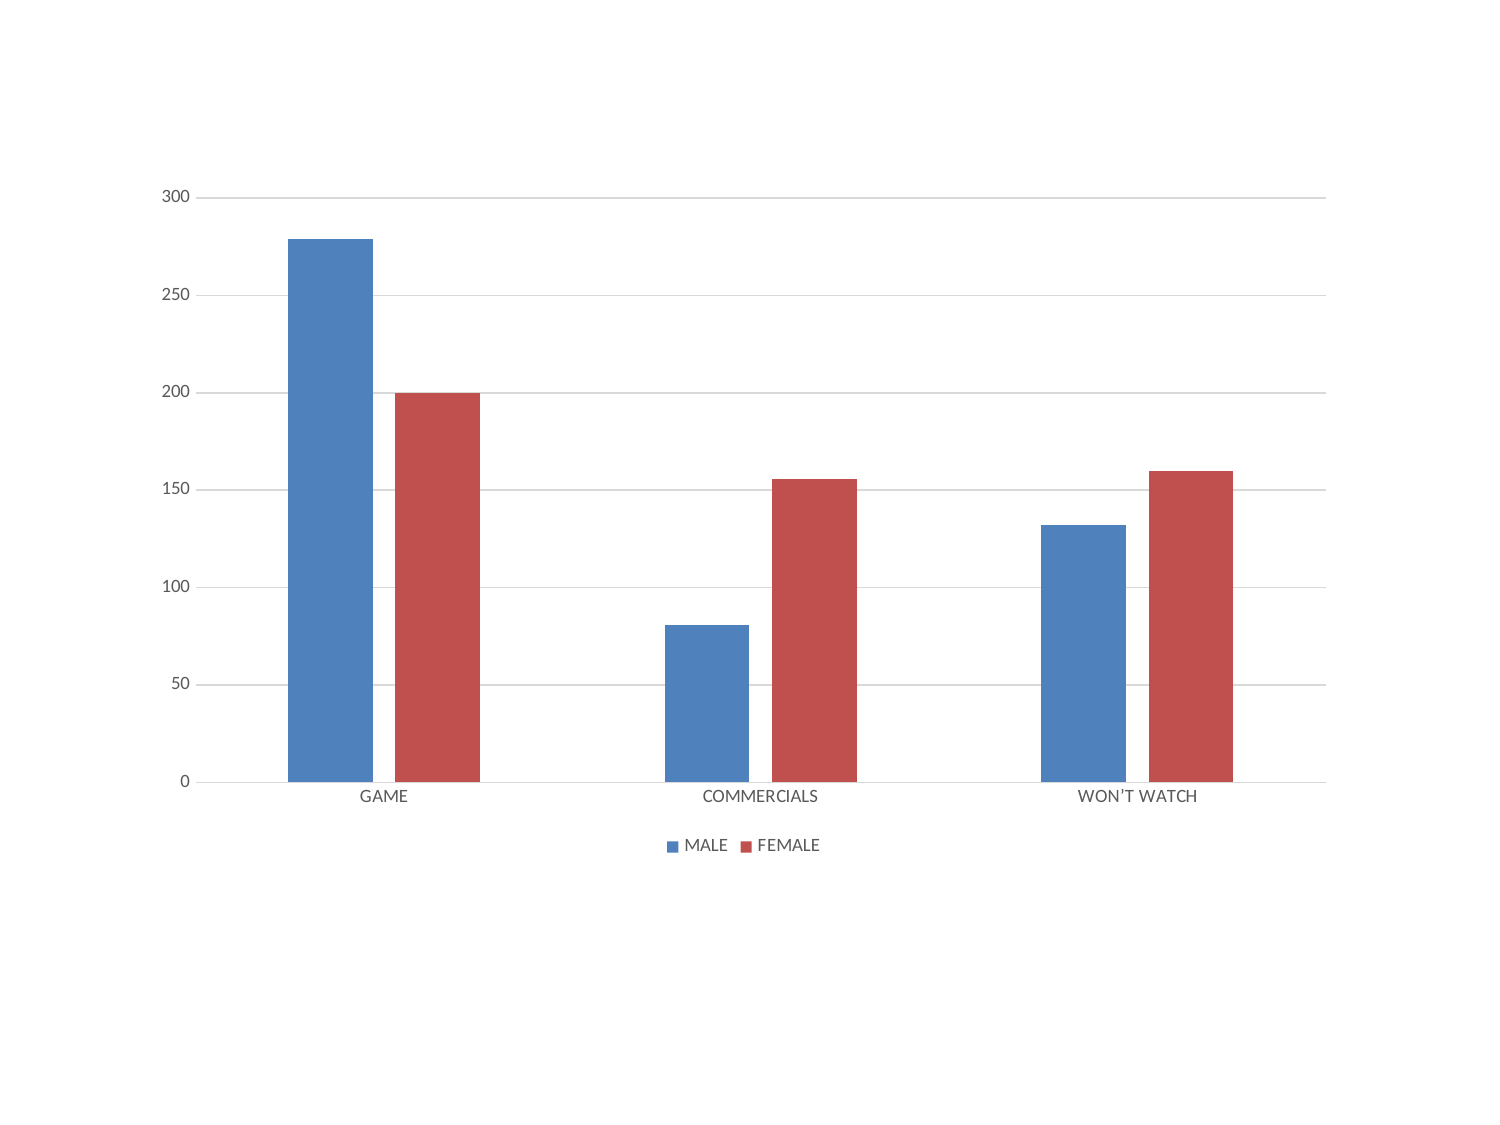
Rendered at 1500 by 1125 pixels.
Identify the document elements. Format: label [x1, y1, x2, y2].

chart [137, 174, 1351, 863]
